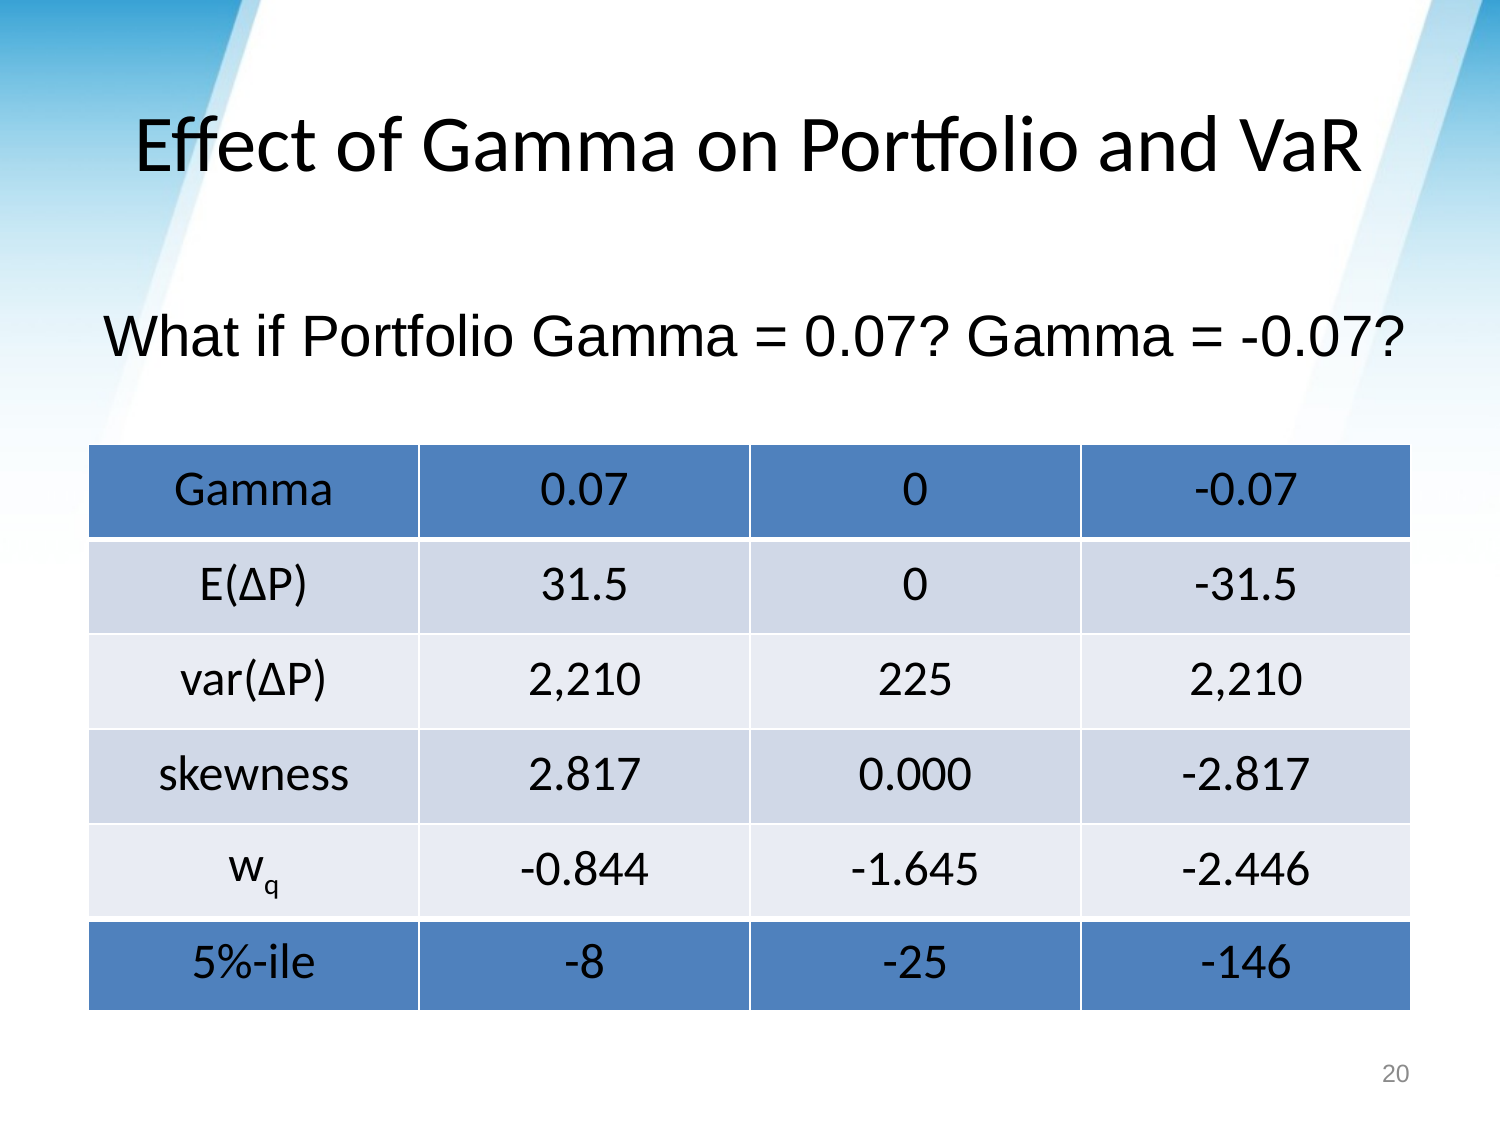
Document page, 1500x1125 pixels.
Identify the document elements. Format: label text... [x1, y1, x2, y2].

table_cell -2.817 [1082, 730, 1410, 823]
table_cell 2,210 [1082, 635, 1410, 728]
slide_number 20 [1074, 1042, 1425, 1103]
table_cell wq [89, 825, 418, 916]
table_cell 225 [751, 635, 1080, 728]
table_cell 0.000 [751, 730, 1080, 823]
table_cell skewness [89, 730, 418, 823]
table_cell -8 [420, 922, 749, 1010]
table_cell -25 [751, 922, 1080, 1010]
table_cell E(ΔP) [89, 542, 418, 633]
table_cell -2.446 [1082, 825, 1410, 916]
table_header 0 [751, 445, 1080, 537]
picture [0, 0, 1500, 771]
table_cell var(ΔP) [89, 635, 418, 728]
table_cell 0 [751, 542, 1080, 633]
table_cell 5%-ile [89, 922, 418, 1010]
table_cell 31.5 [420, 542, 749, 633]
table_cell -31.5 [1082, 542, 1410, 633]
table_cell 2.817 [420, 730, 749, 823]
table_cell -1.645 [751, 825, 1080, 916]
table_cell -146 [1082, 922, 1410, 1010]
table_header Gamma [89, 445, 418, 537]
title Effect of Gamma on Portfolio and VaR [75, 45, 1425, 233]
table_cell 2,210 [420, 635, 749, 728]
table_header -0.07 [1082, 445, 1410, 537]
text_box What if Portfolio Gamma = 0.07? Gamma = -0.07? [88, 290, 1436, 376]
table_cell -0.844 [420, 825, 749, 916]
table_header 0.07 [420, 445, 749, 537]
